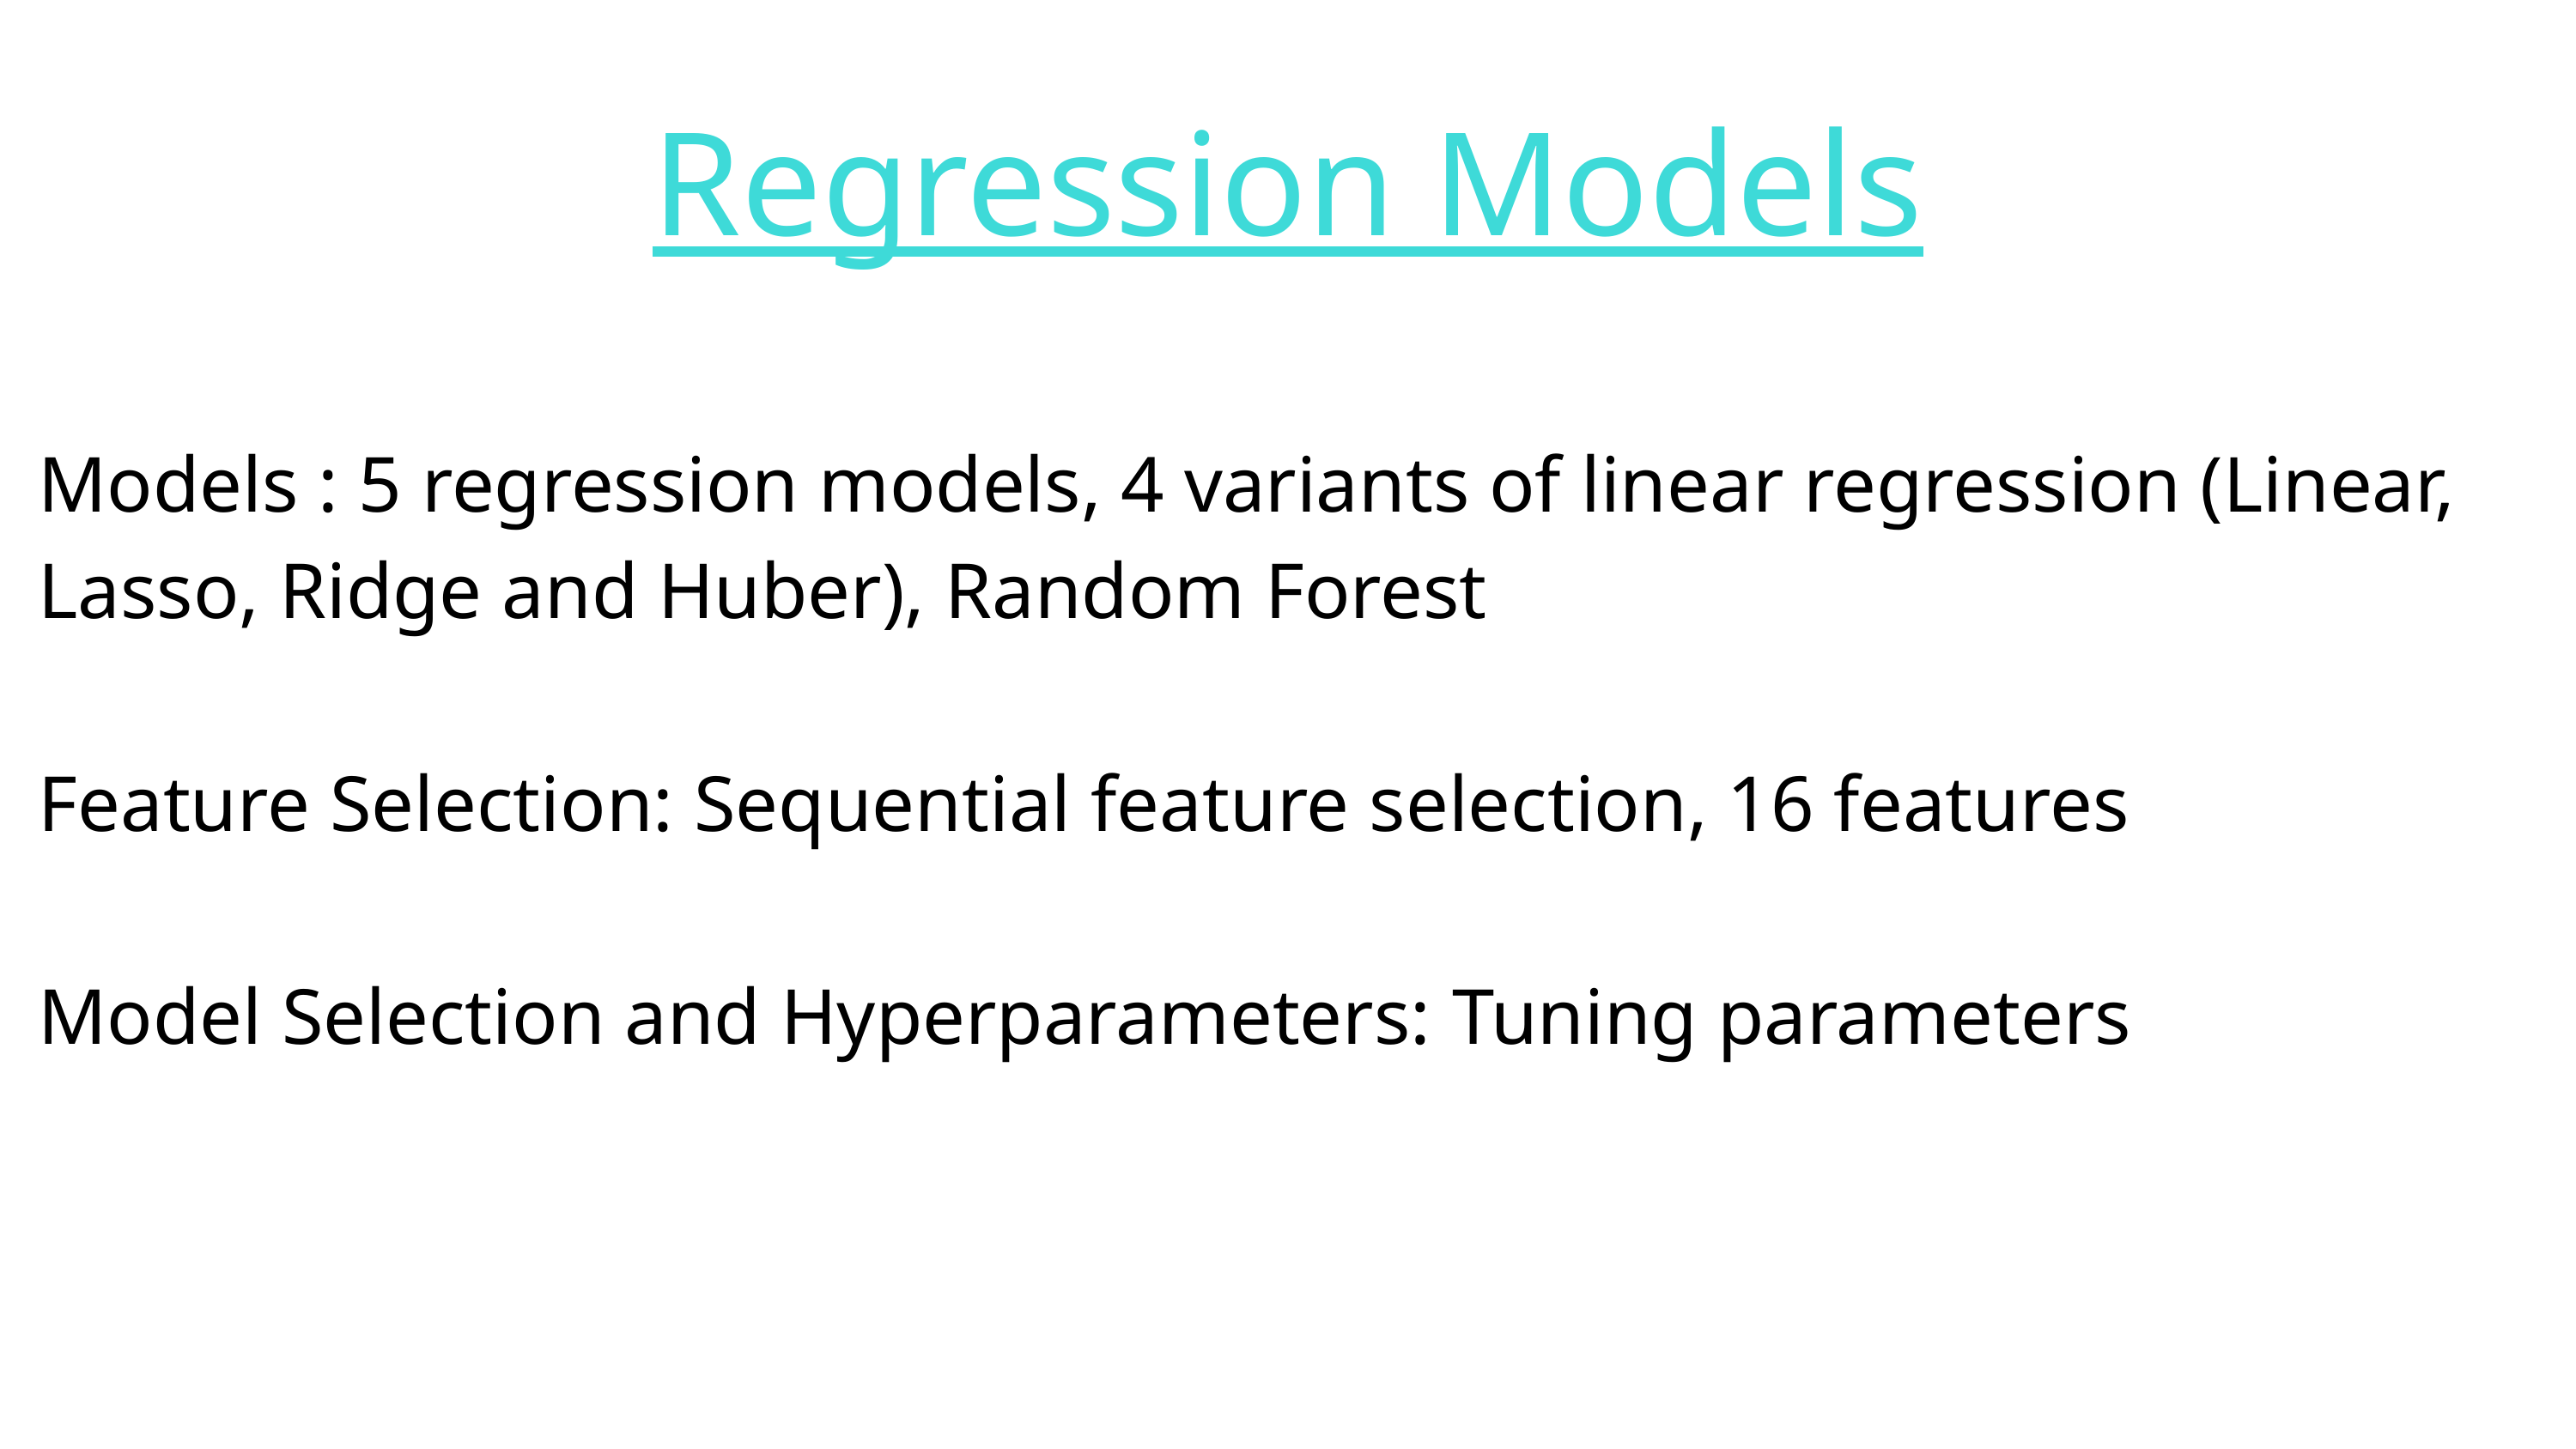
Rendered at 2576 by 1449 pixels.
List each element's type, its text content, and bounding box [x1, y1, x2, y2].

text_box Models : 5 regression models, 4 variants of linear regression (Linear, Lasso, Ridge and Huber), Random Forest Feature Selection: Sequential feature selection, 16 features Model Selection and Hyperparameters: Tuning parameters [38, 421, 2576, 1193]
text_box Regression Models [580, 64, 1996, 264]
